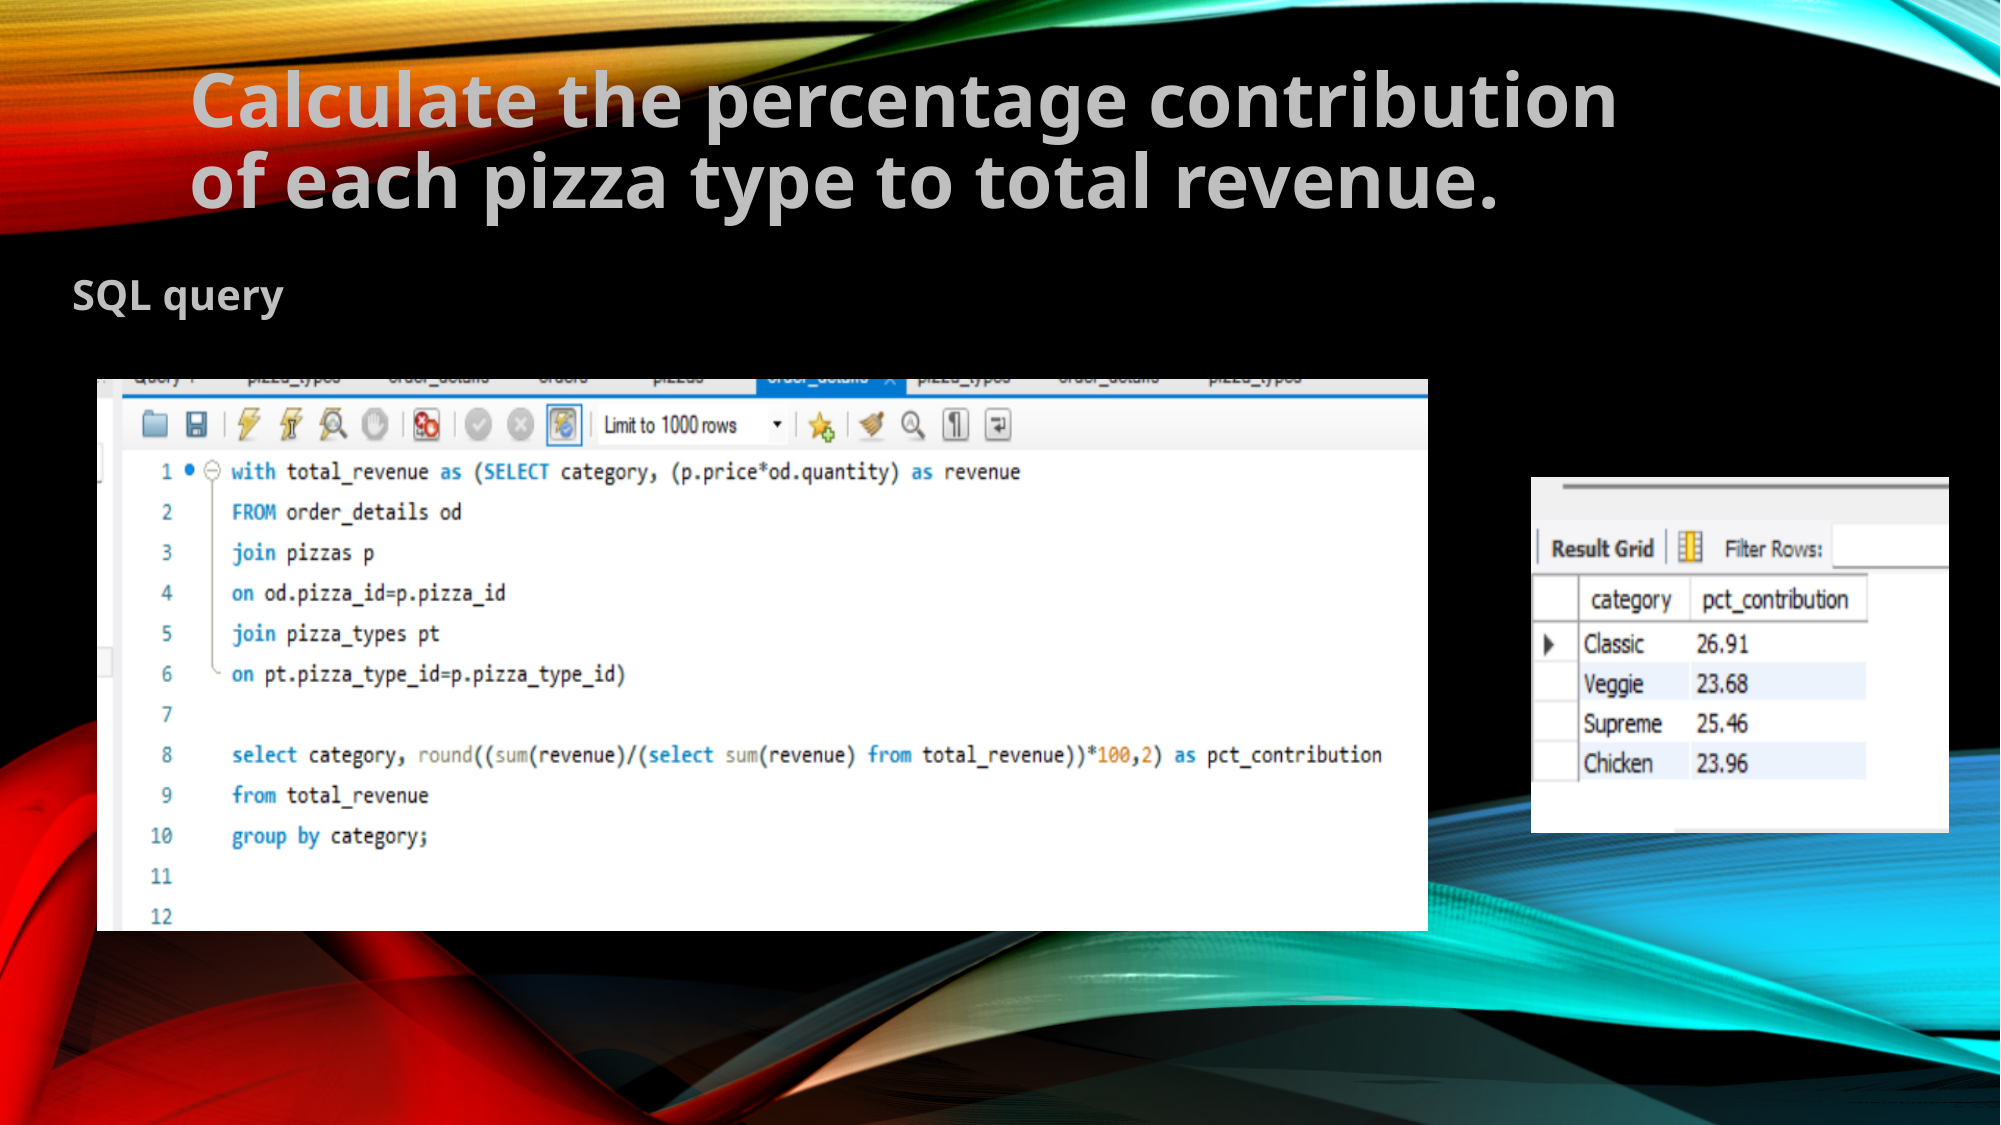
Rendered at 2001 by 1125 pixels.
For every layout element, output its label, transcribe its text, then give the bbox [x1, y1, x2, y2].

title Calculate the percentage contribution of each pizza type to total revenue. [174, 38, 1725, 233]
picture [0, 0, 2000, 237]
picture [0, 379, 2000, 1125]
subtitle SQL query [57, 267, 324, 380]
